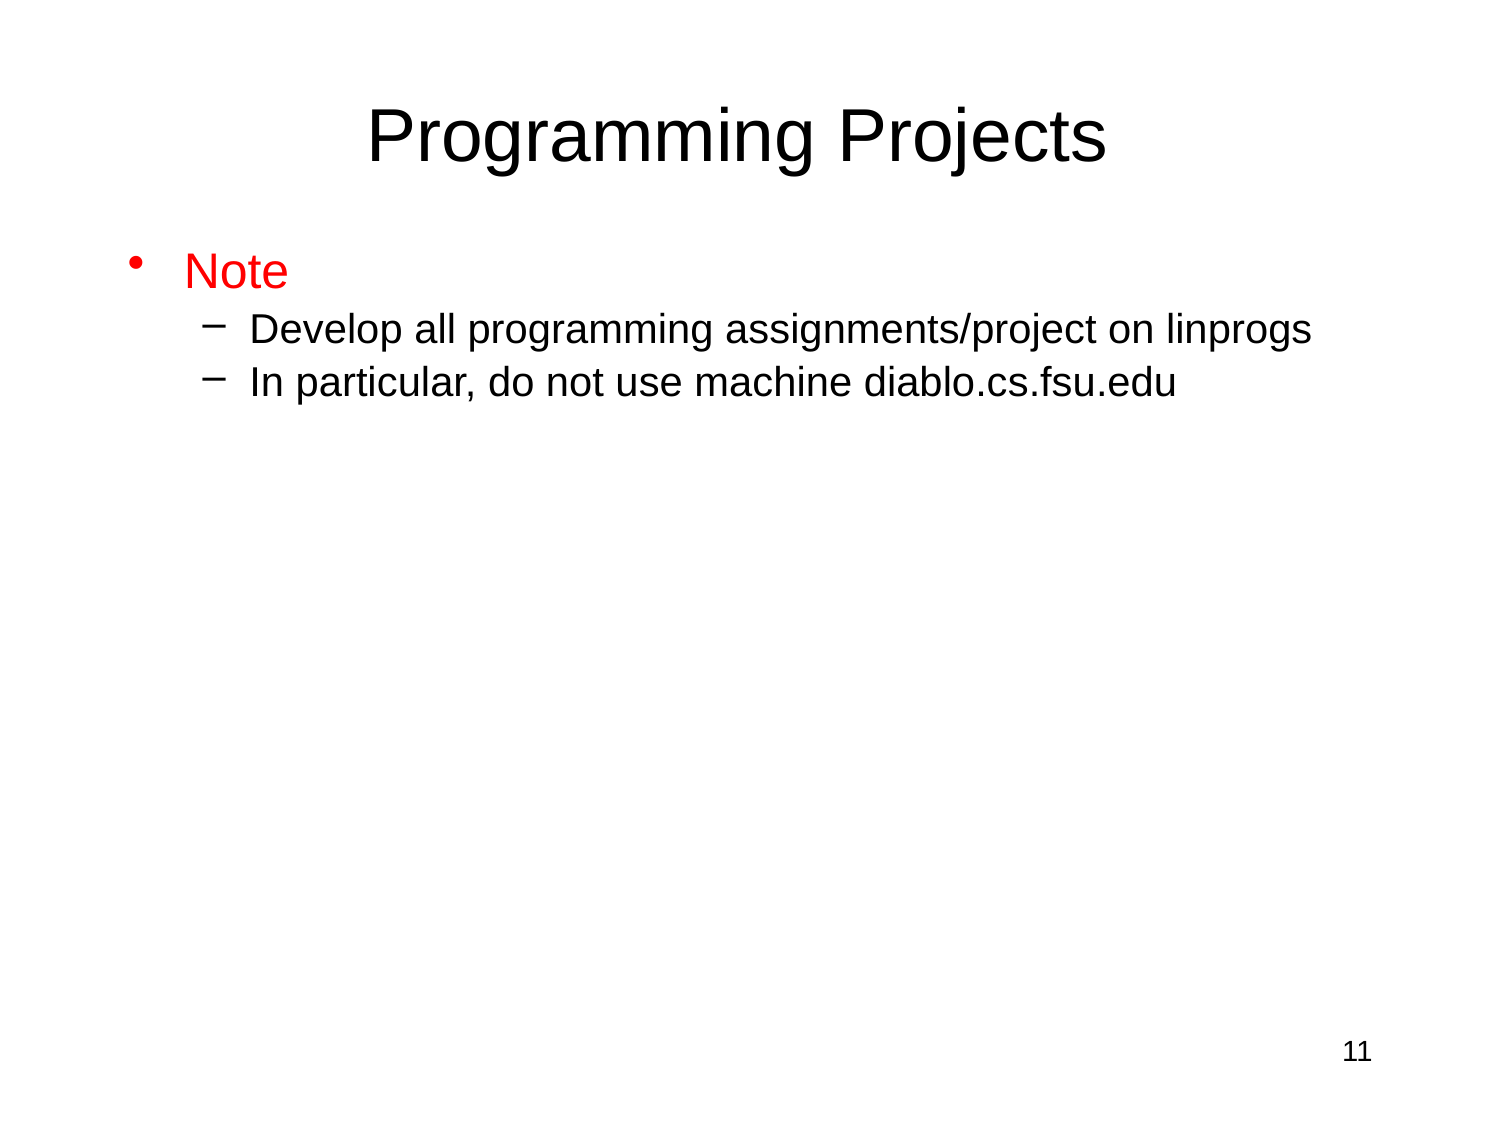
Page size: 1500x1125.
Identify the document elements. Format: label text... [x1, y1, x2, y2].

list Note Develop all programming assignments/project on linprogs In particular, do not use machine diablo.cs.fsu.edu [112, 237, 1388, 1038]
title Programming Projects [99, 37, 1375, 225]
slide_number 11 [1074, 1024, 1388, 1101]
